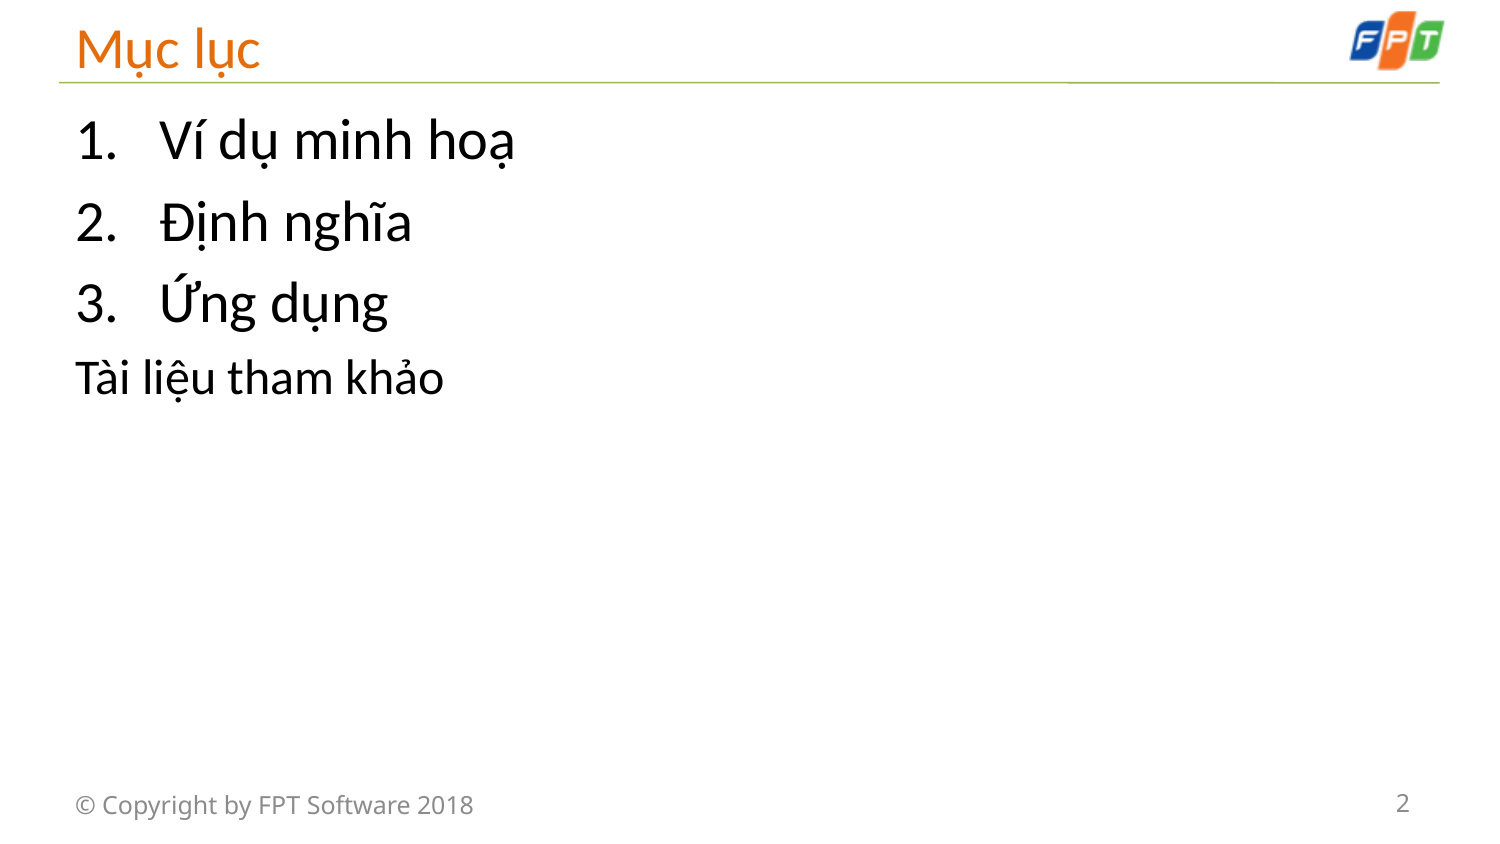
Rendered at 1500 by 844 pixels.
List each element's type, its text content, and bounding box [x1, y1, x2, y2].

footer © Copyright by FPT Software 2018 [75, 782, 550, 827]
picture [1348, 10, 1446, 72]
title Mục lục [75, 18, 1425, 72]
slide_number 2 [1074, 782, 1425, 827]
list Ví dụ minh hoạ Định nghĩa Ứng dụng Tài liệu tham khảo [75, 93, 1425, 754]
